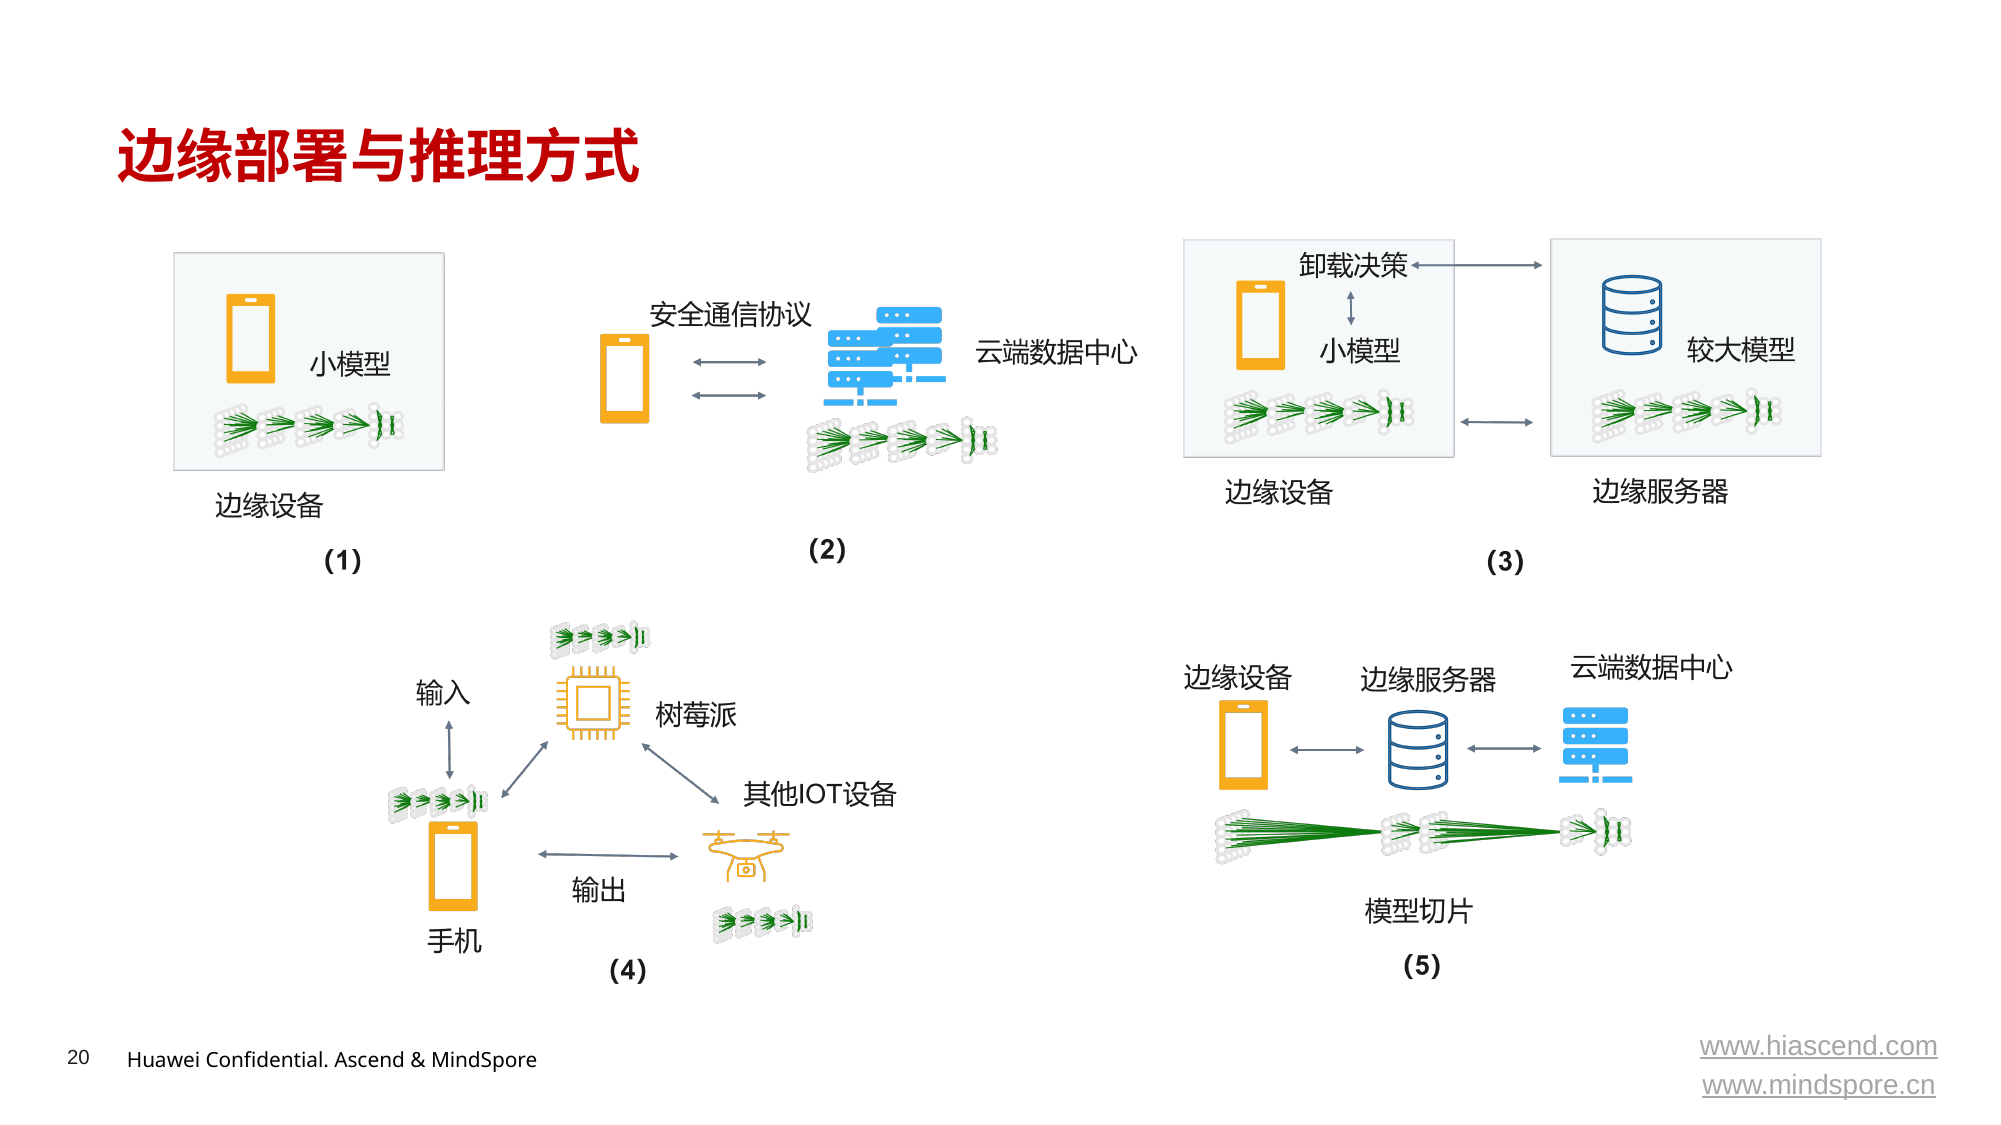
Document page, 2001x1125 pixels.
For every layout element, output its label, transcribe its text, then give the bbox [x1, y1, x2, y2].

picture [173, 238, 1822, 986]
title 边缘部署与推理方式 [102, 111, 1901, 209]
